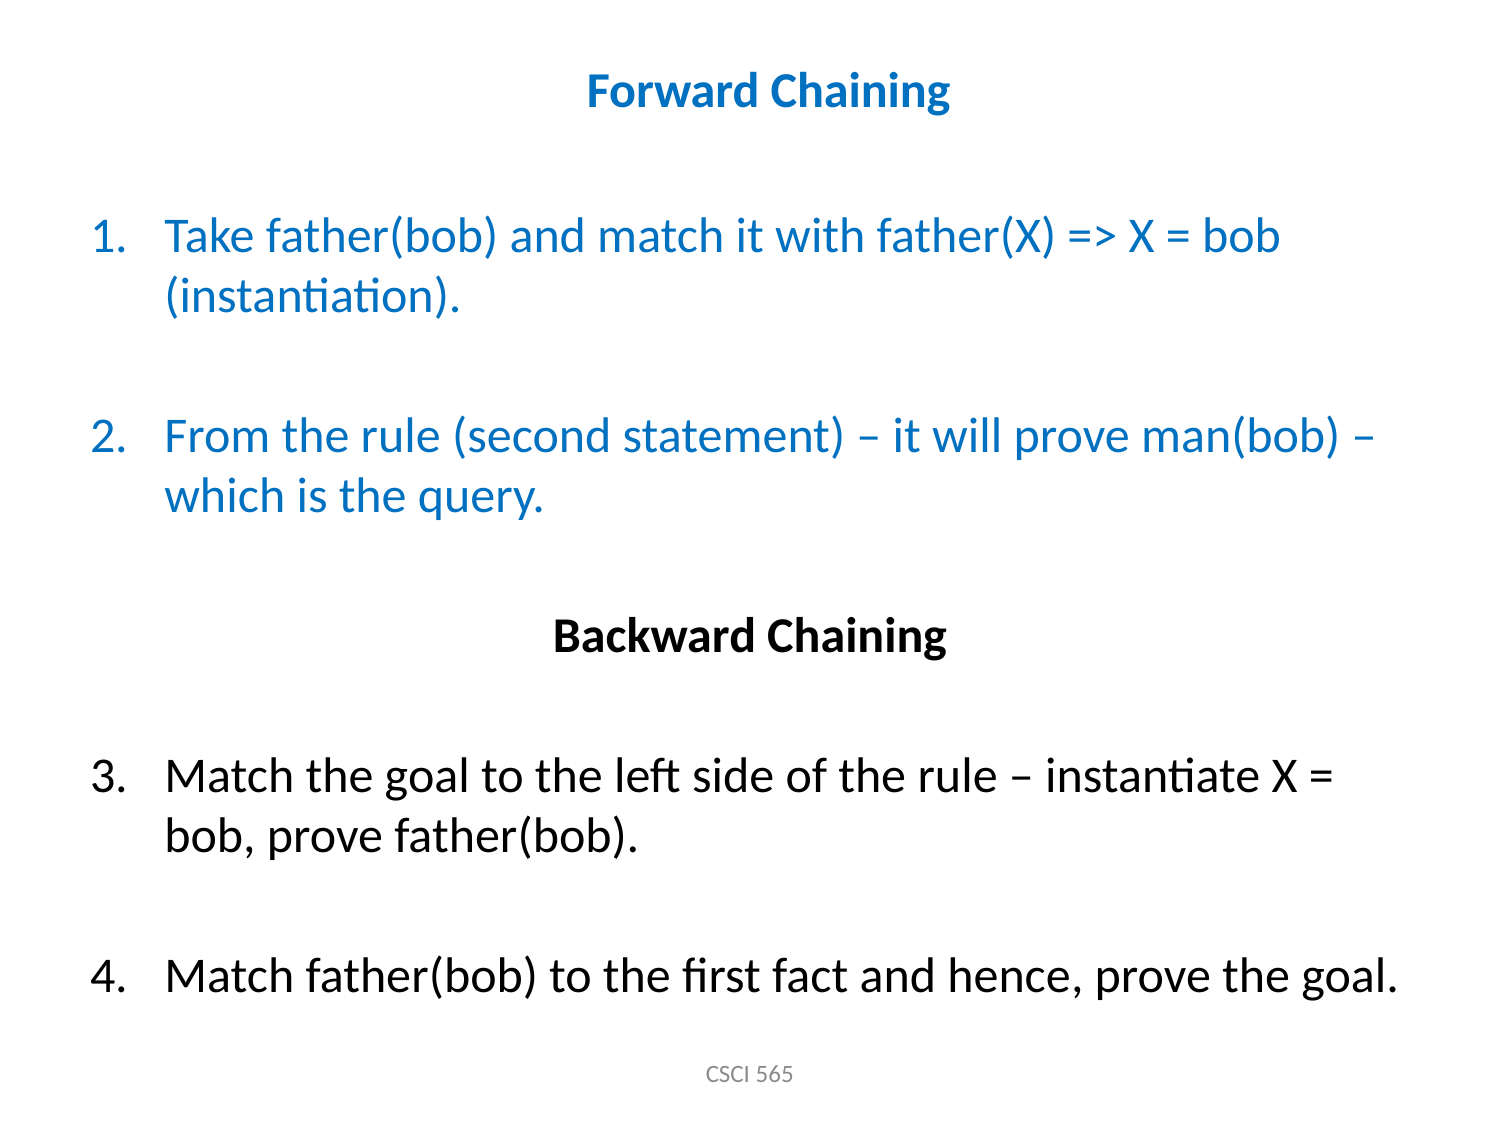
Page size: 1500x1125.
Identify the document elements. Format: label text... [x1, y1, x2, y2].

footer CSCI 565 [512, 1042, 988, 1103]
text_box Forward Chaining [99, 49, 1438, 125]
list Take father(bob) and match it with father(X) => X = bob (instantiation). From the rule (second statement) – it will prove man(bob) – which is the query. Backward Chaining Match the goal to the left side of the rule – instantiate X = bob, prove father(bob). Match father(bob) to the first fact and hence, prove the goal. [75, 125, 1425, 1050]
